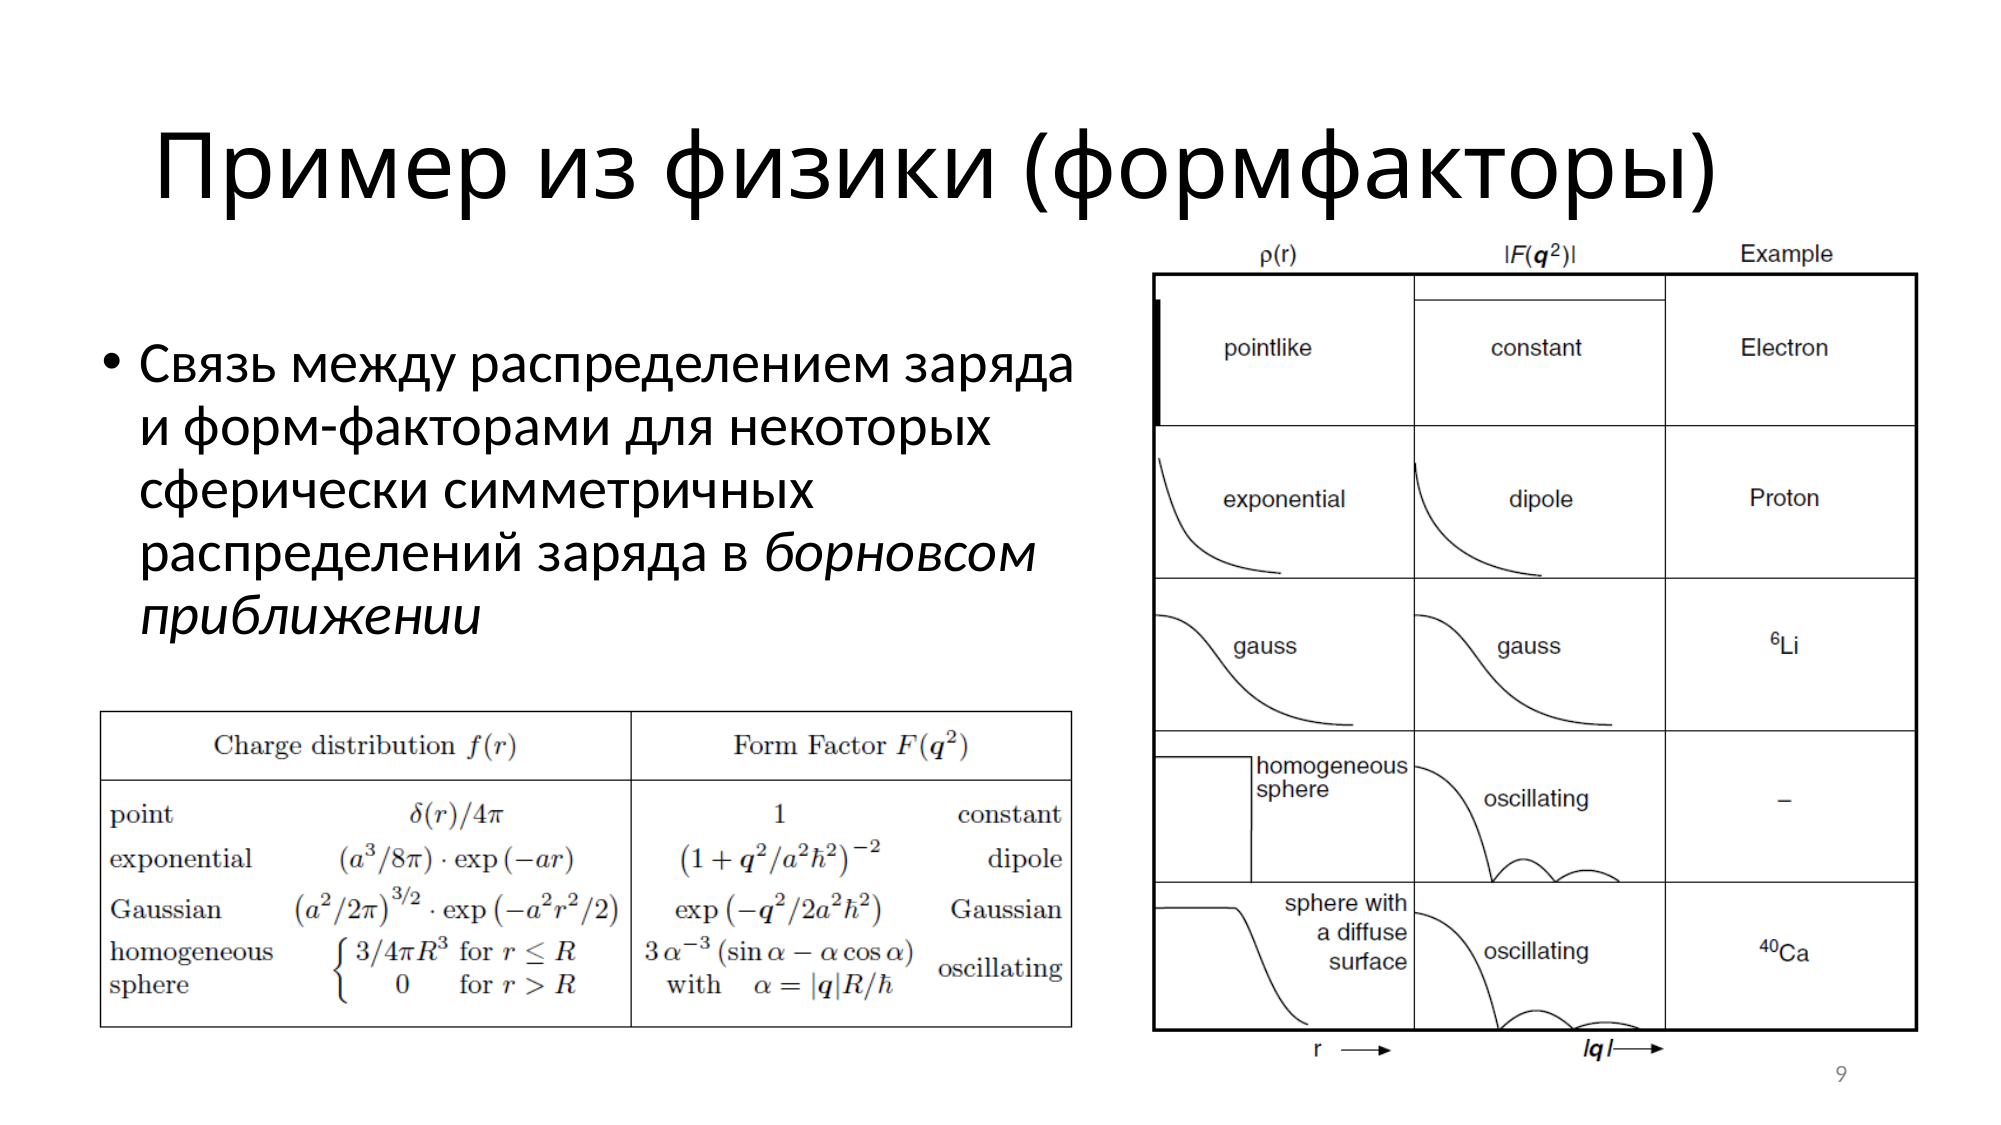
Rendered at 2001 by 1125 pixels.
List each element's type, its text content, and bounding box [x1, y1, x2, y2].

title Пример из физики (формфакторы) [137, 59, 1863, 278]
slide_number 9 [1412, 1066, 1863, 1103]
list Связь между распределением заряда и форм-факторами для некоторых сферически симметричных распределений заряда в борновсом приближении [86, 325, 1130, 745]
picture [1130, 235, 1930, 1066]
picture [86, 697, 1085, 1043]
